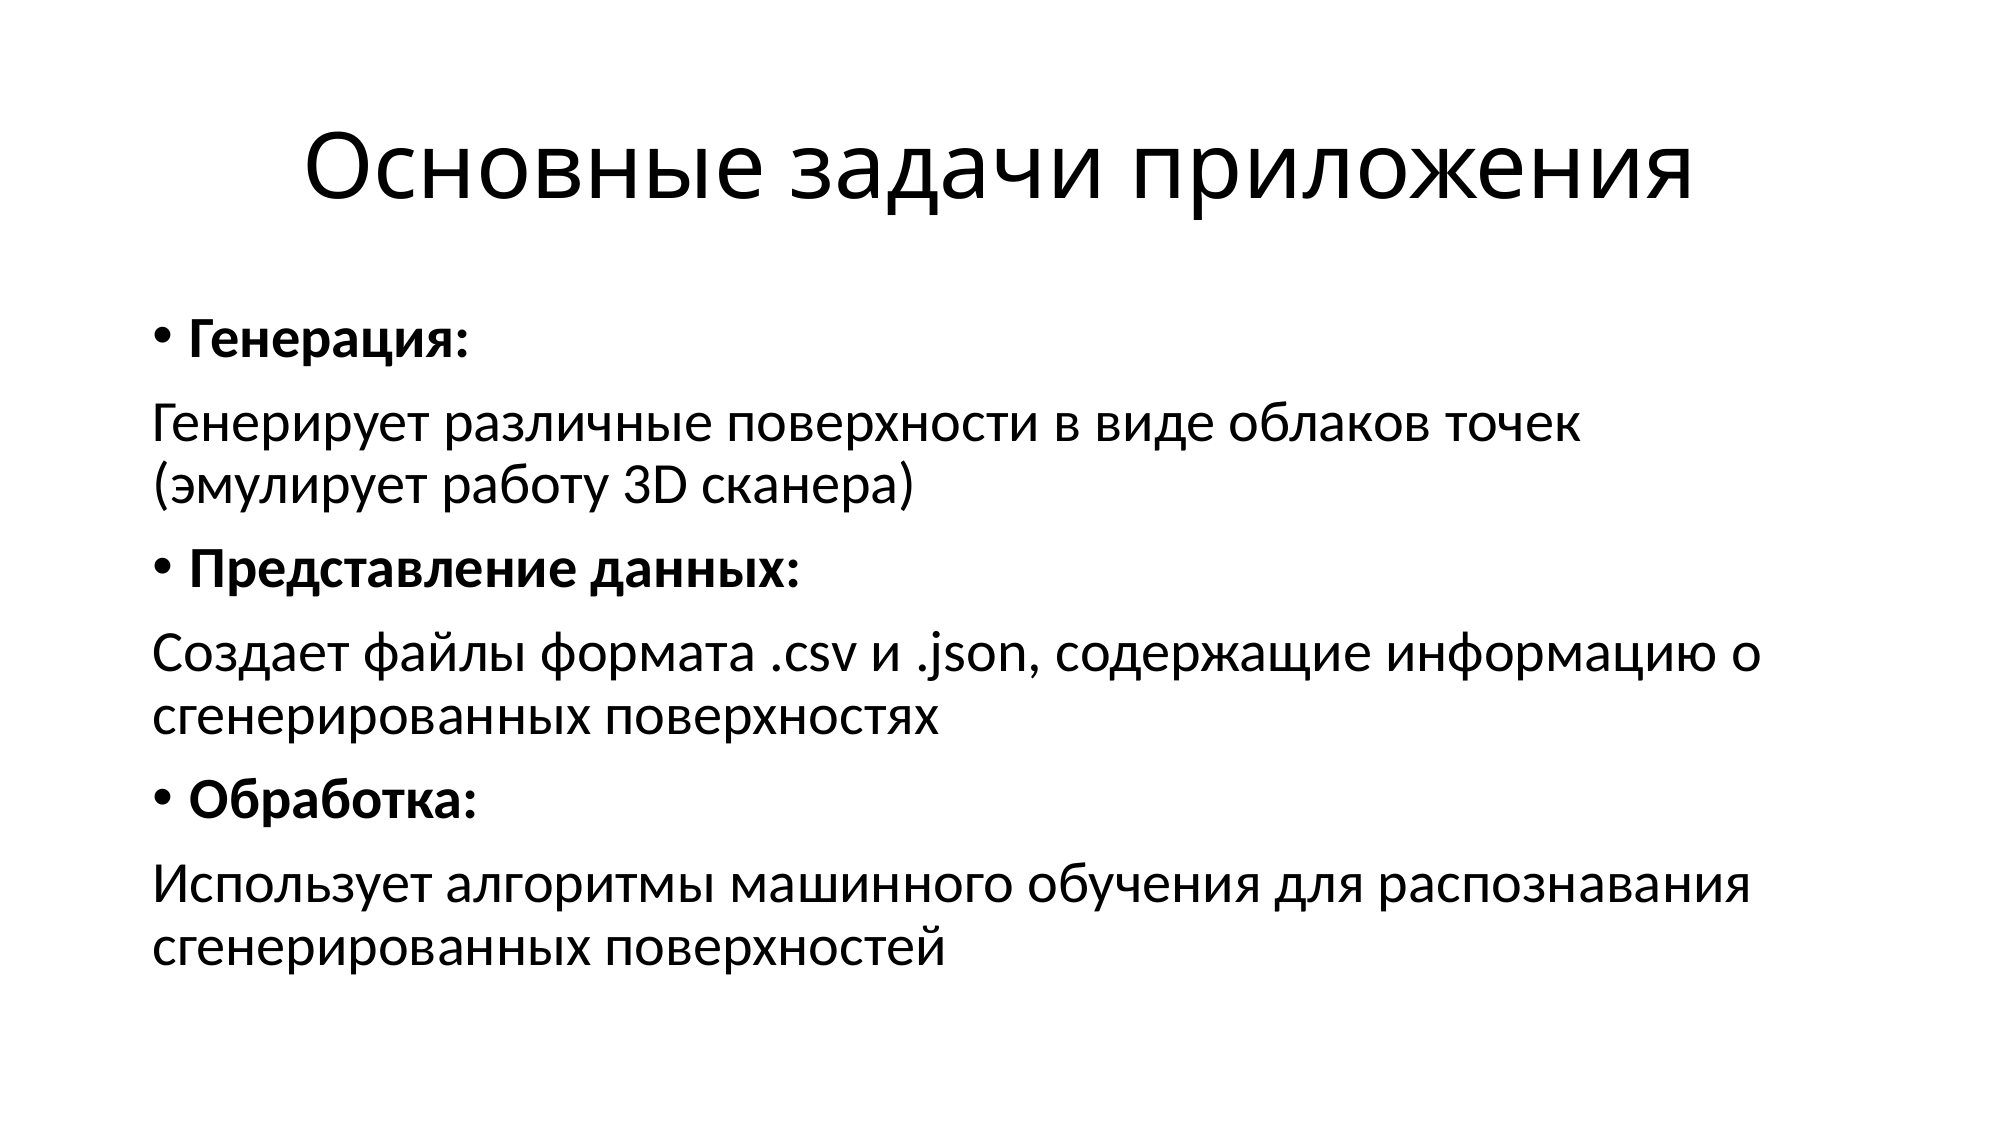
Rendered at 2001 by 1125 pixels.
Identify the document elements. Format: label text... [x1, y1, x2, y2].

list Генерация: Генерирует различные поверхности в виде облаков точек (эмулирует работу 3D сканера) Представление данных: Создает файлы формата .csv и .json, содержащие информацию о сгенерированных поверхностях Обработка: Использует алгоритмы машинного обучения для распознавания сгенерированных поверхностей [137, 299, 1863, 1014]
title Основные задачи приложения [137, 59, 1863, 278]
